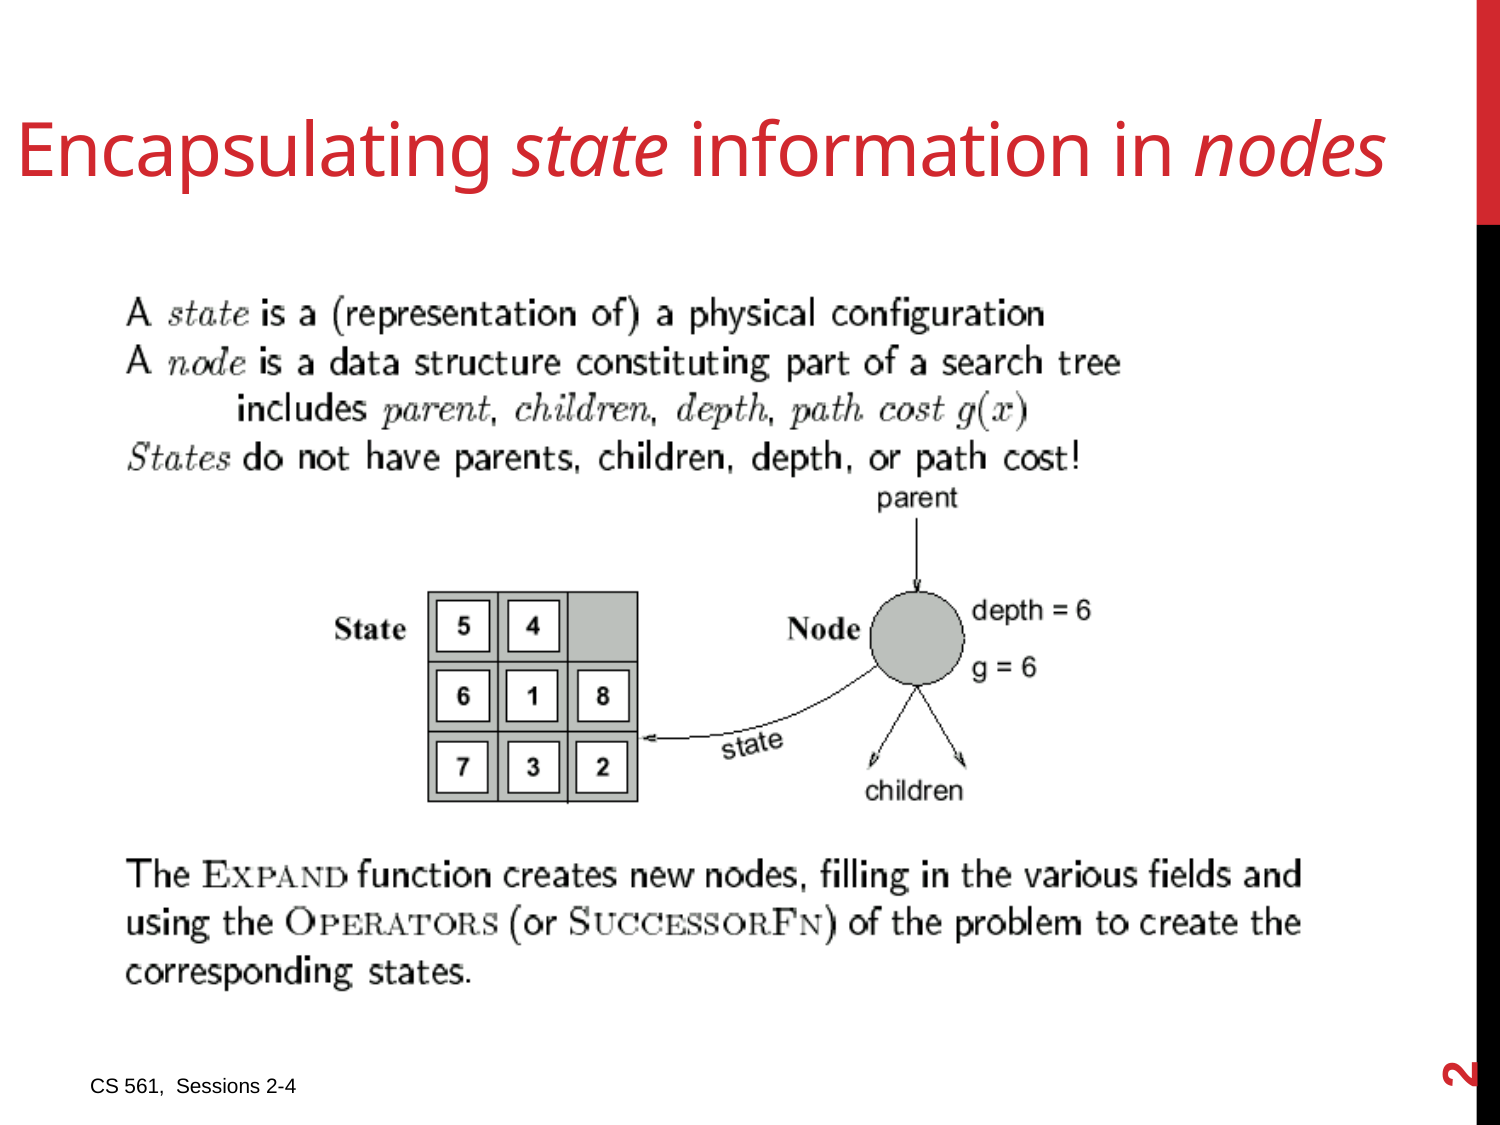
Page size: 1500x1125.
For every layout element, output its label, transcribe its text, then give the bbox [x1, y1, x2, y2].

footer CS 561, Sessions 2-4 [75, 1065, 638, 1112]
title Encapsulating state information in nodes [0, 11, 1500, 200]
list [74, 286, 1326, 1006]
slide_number 2 [1427, 887, 1488, 1104]
